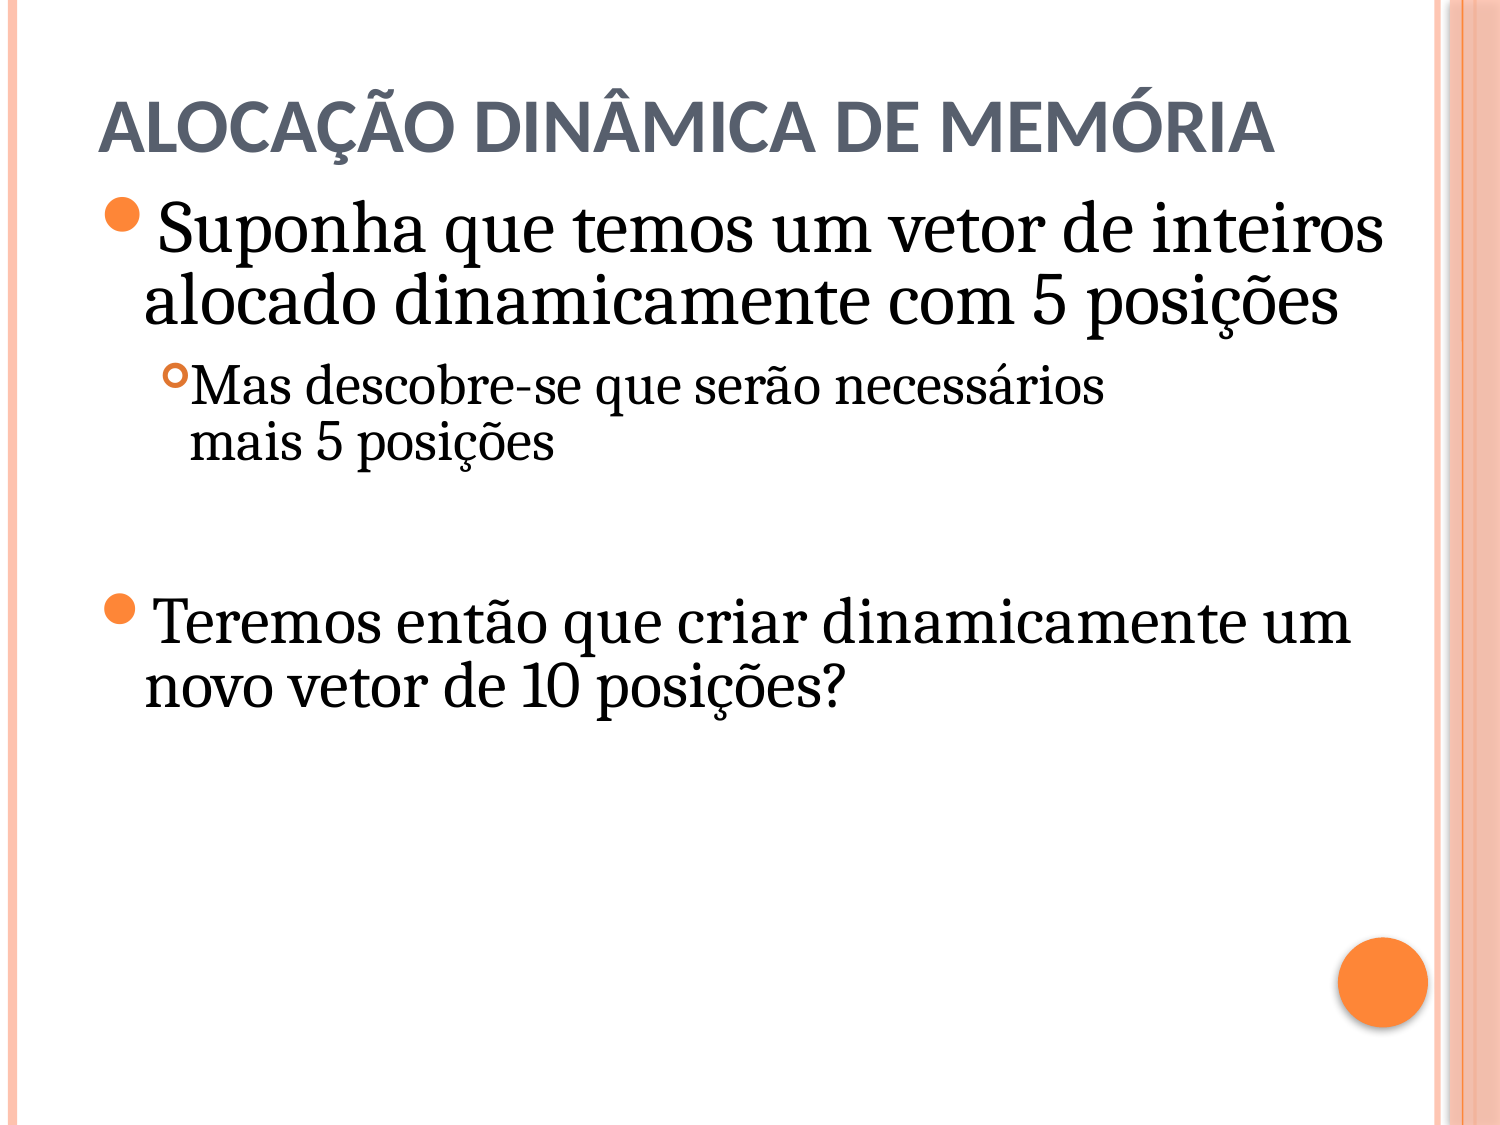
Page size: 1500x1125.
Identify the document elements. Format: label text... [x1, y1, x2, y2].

list Suponha que temos um vetor de inteiros alocado dinamicamente com 5 posições Mas descobre-se que serão necessários mais 5 posições Teremos então que criar dinamicamente um novo vetor de 10 posições? [24, 187, 1413, 1025]
title Alocação Dinâmica de Memória [75, 45, 1300, 175]
